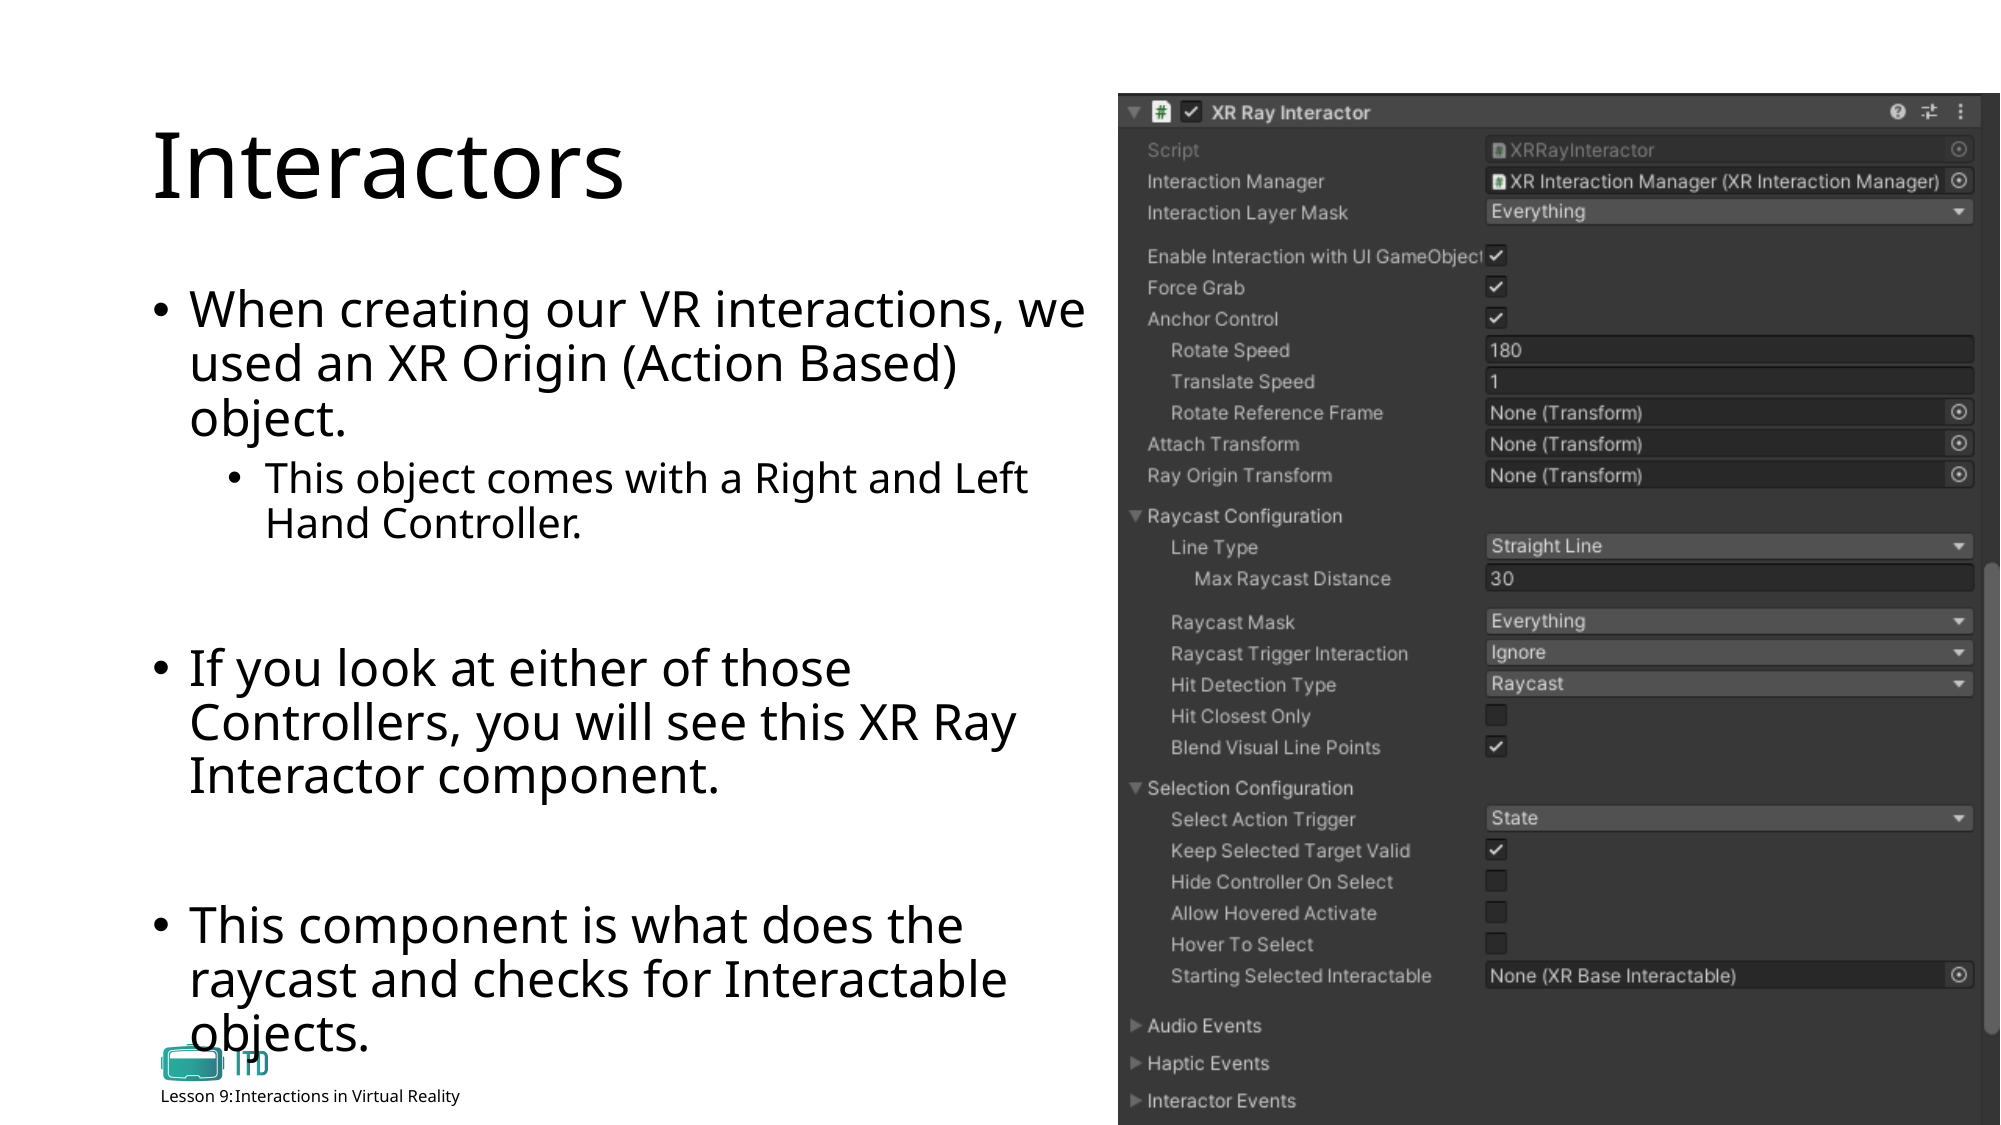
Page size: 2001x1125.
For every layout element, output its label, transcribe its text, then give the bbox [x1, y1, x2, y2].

list When creating our VR interactions, we used an XR Origin (Action Based) object. This object comes with a Right and Left Hand Controller. If you look at either of those Controllers, you will see this XR Ray Interactor component. This component is what does the raycast and checks for Interactable objects. [137, 277, 1118, 1100]
picture [1118, 93, 2000, 1125]
title Interactors [137, 59, 1863, 277]
